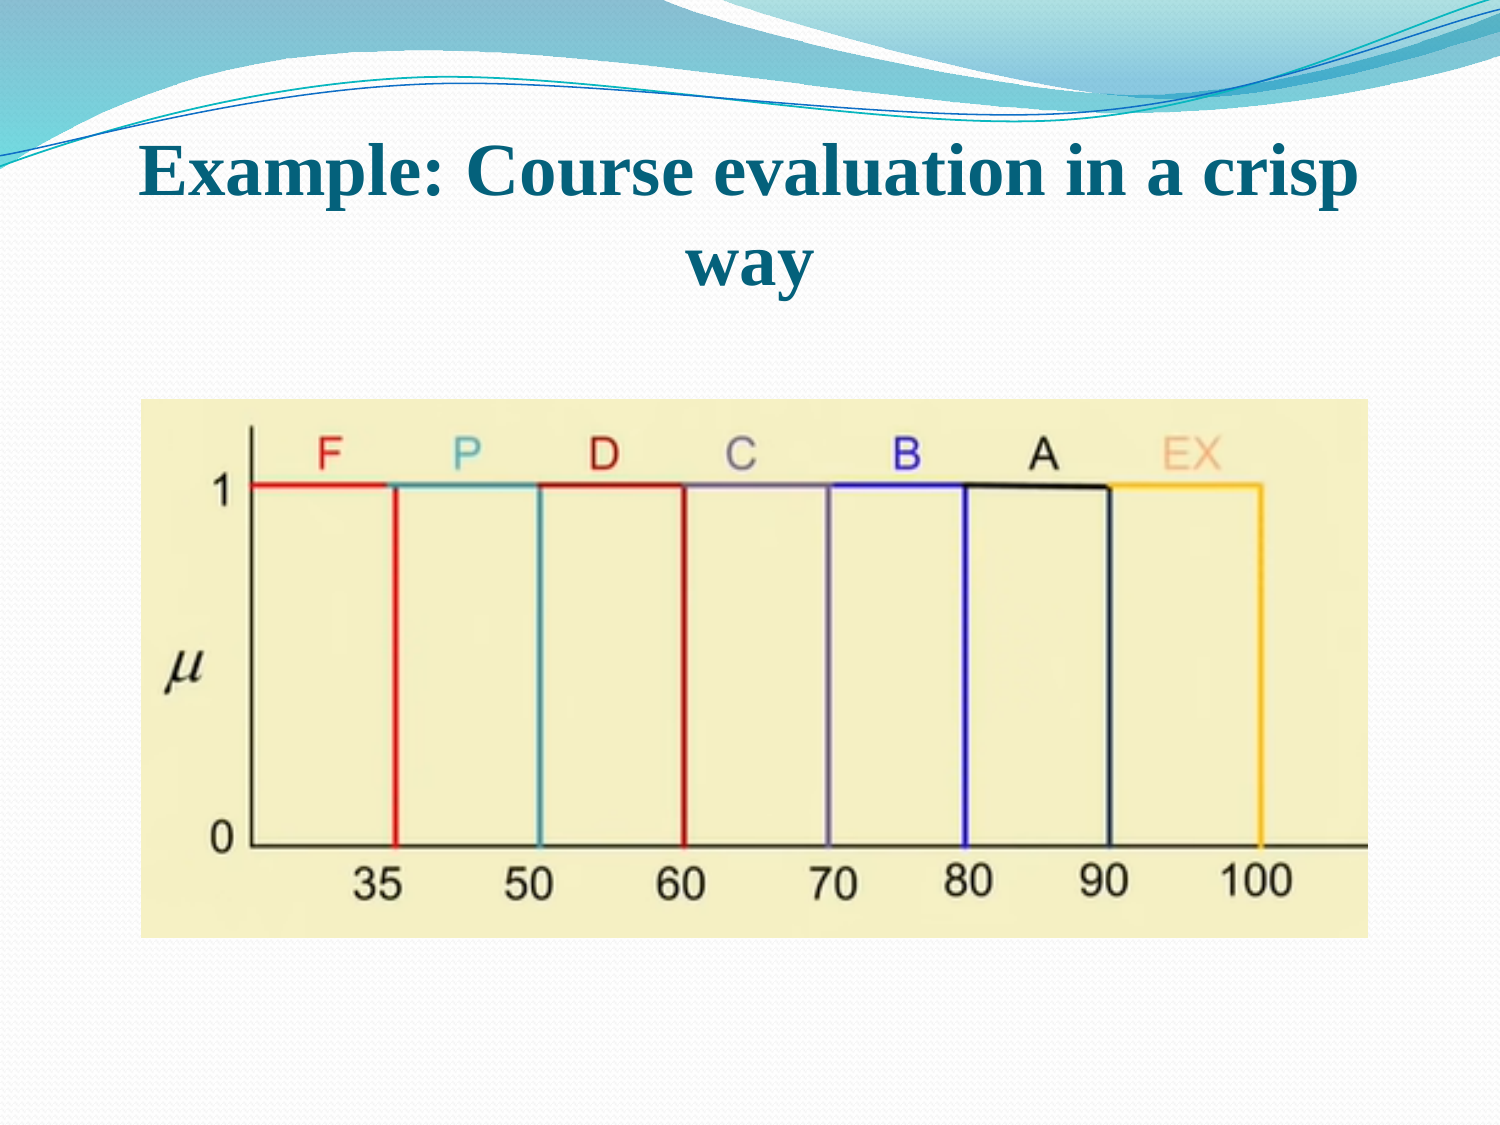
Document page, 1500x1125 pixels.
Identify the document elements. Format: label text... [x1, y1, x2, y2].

title Example: Course evaluation in a crisp way [75, 115, 1425, 300]
picture [140, 399, 1368, 938]
